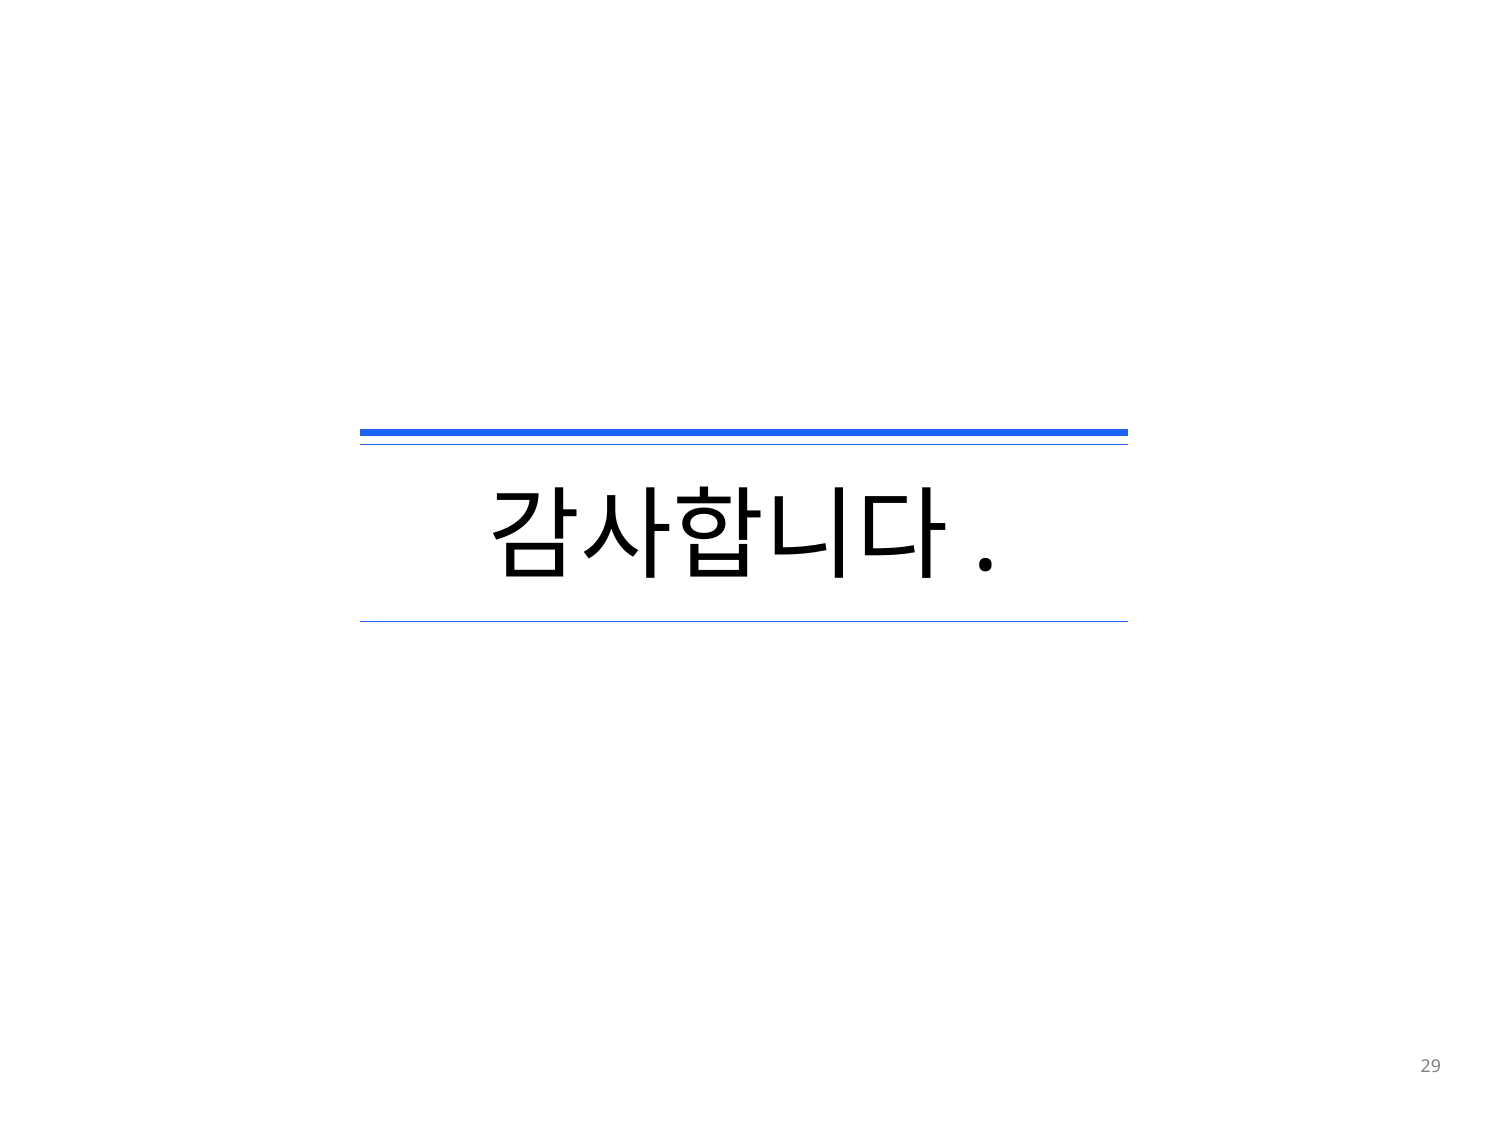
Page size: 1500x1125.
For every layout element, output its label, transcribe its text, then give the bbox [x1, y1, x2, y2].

text_box 감사합니다. [360, 463, 1128, 598]
